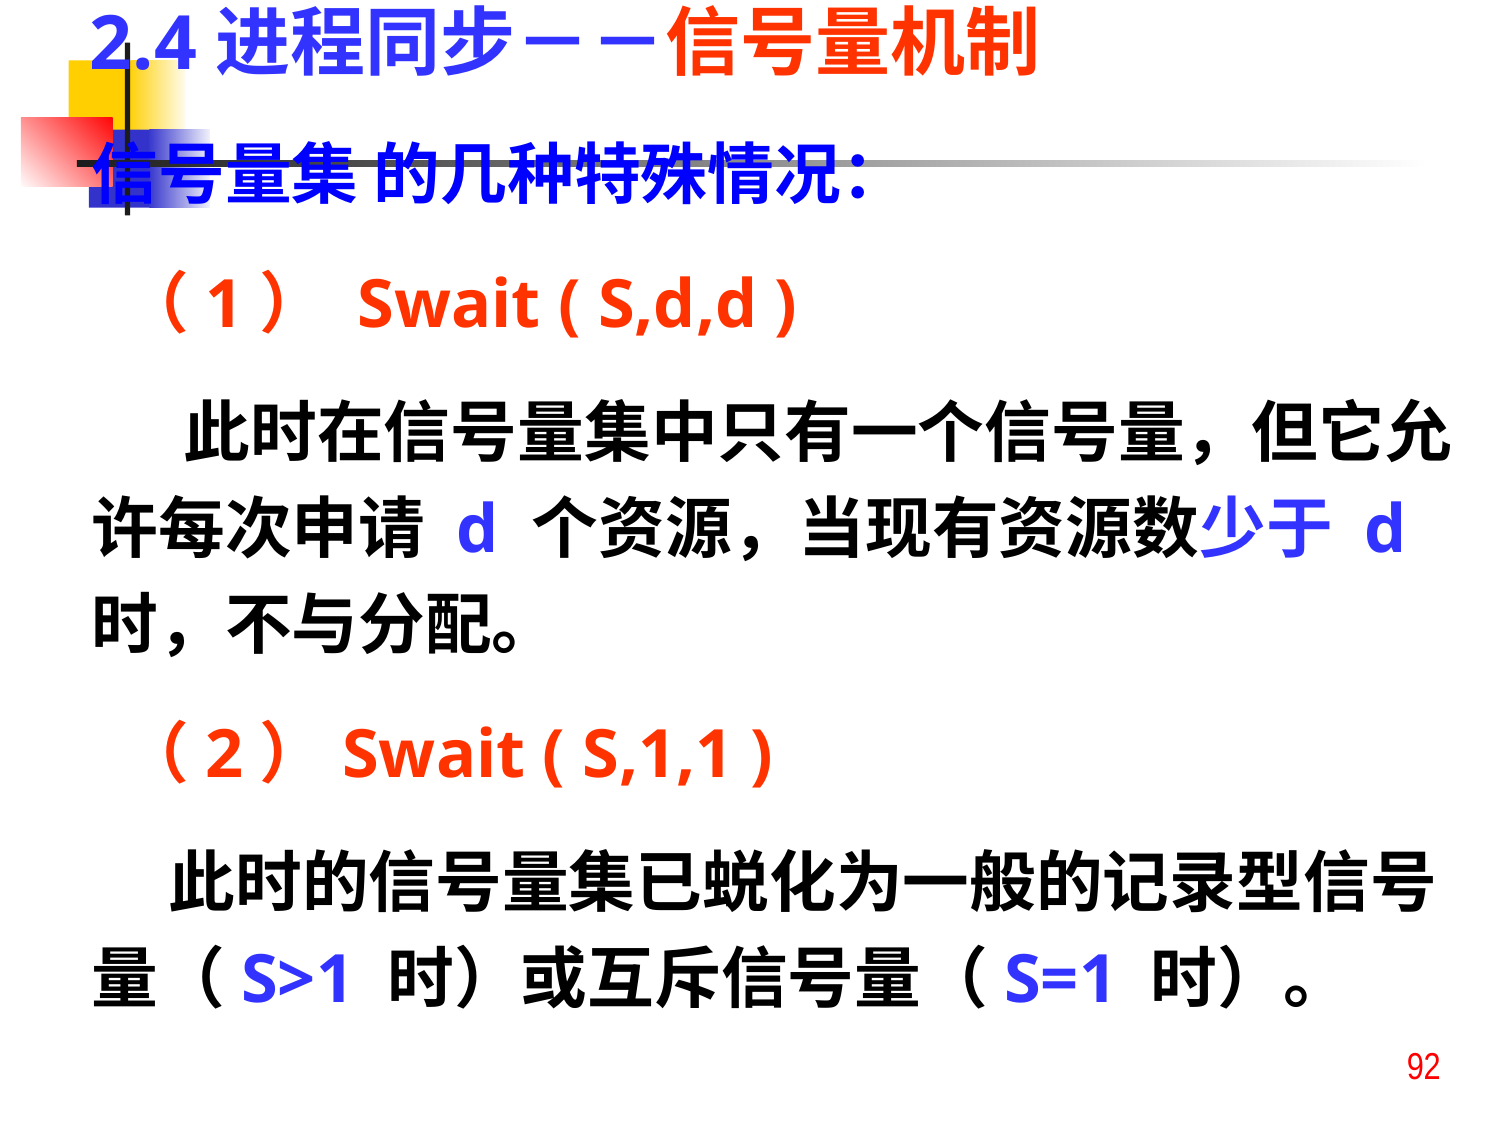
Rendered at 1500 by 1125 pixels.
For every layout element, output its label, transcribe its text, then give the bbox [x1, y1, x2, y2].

text_box 信号量集 的几种特殊情况： （1） Swait ( S,d,d ) 此时在信号量集中只有一个信号量，但它允许每次申请 d 个资源，当现有资源数少于 d 时，不与分配。 （2）Swait ( S,1,1 ) 此时的信号量集已蜕化为一般的记录型信号量（S>1 时）或互斥信号量（S=1 时）。 [76, 108, 1471, 1024]
text_box 92 [1392, 1034, 1471, 1094]
text_box 2.4进程同步－－信号量机制 [74, 0, 1447, 93]
